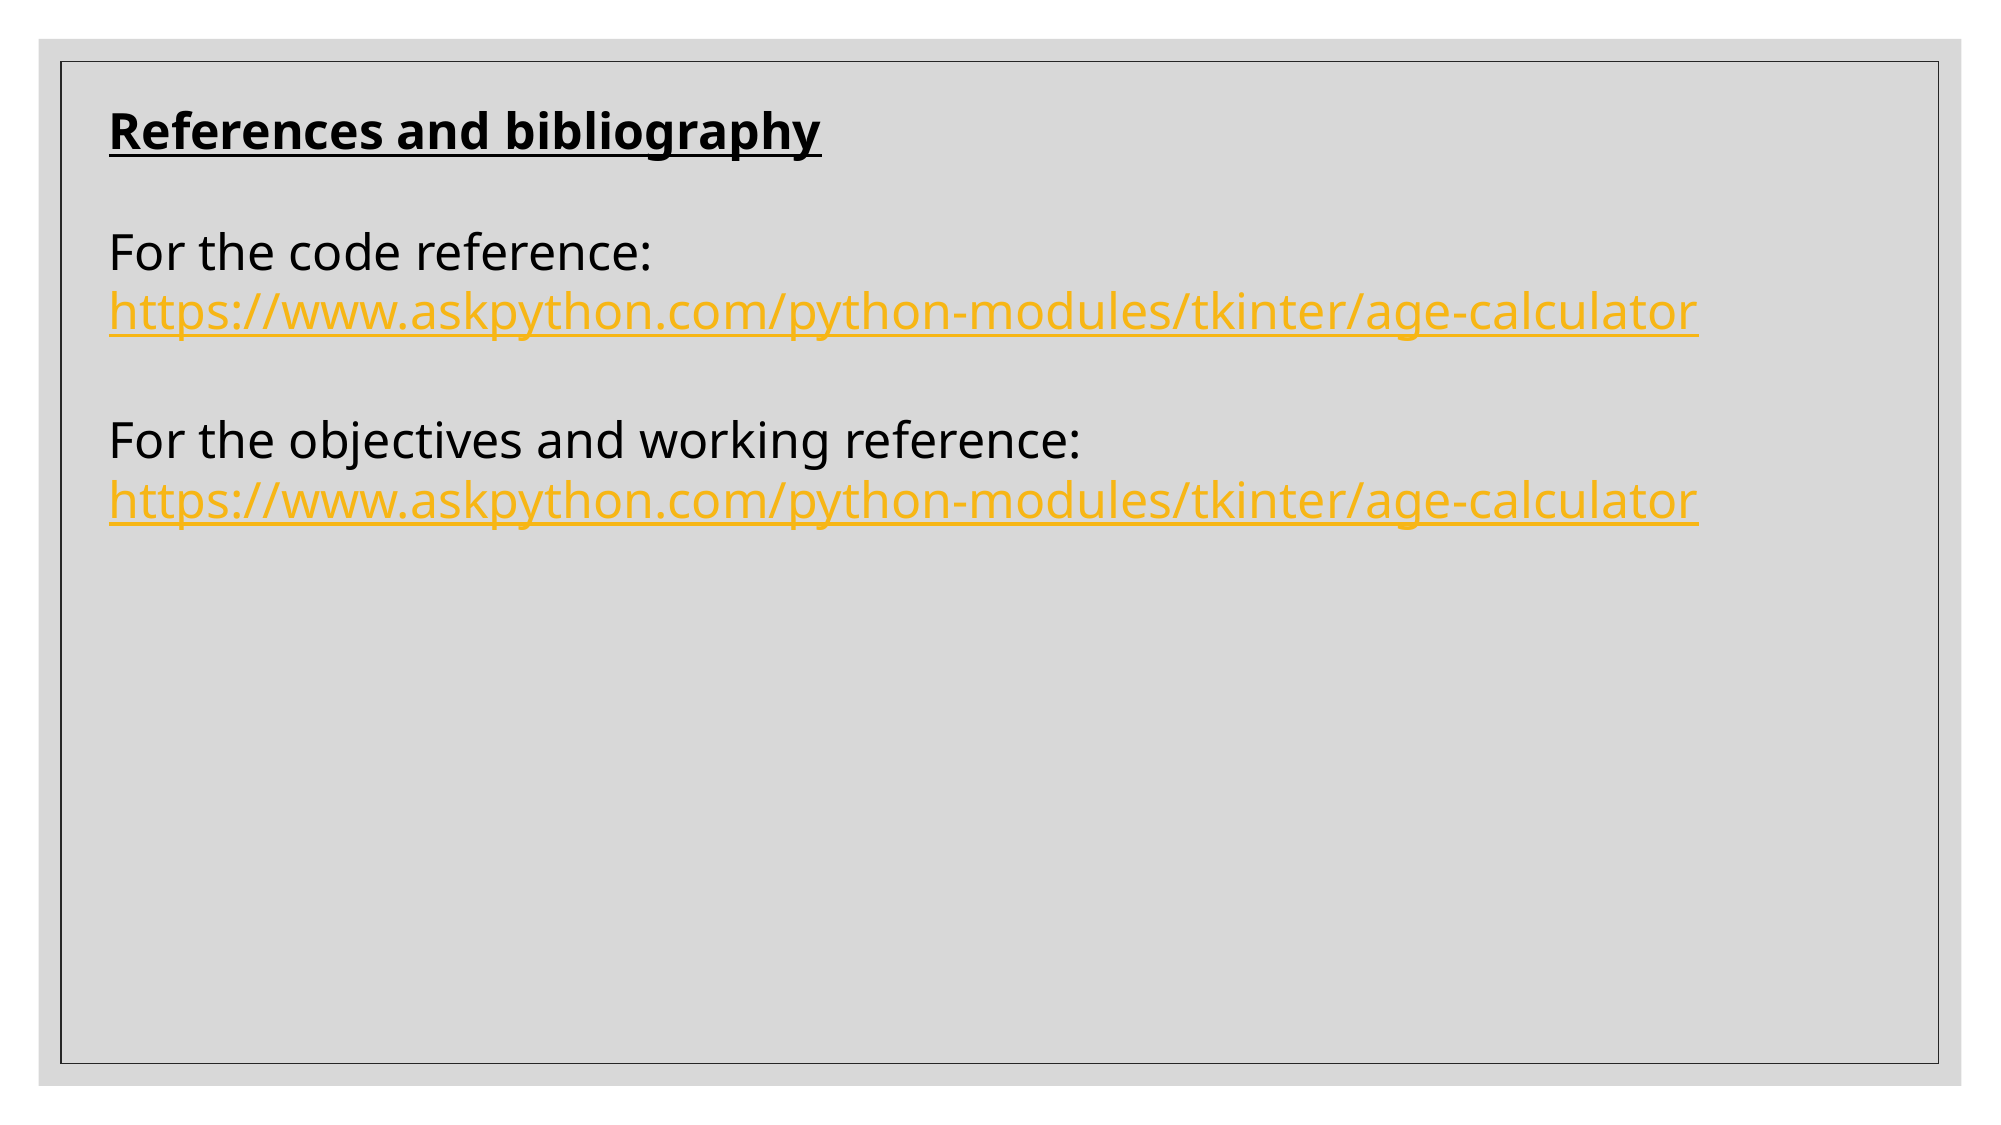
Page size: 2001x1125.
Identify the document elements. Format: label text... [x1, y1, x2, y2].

text_box References and bibliography For the code reference: https://www.askpython.com/python-modules/tkinter/age-calculator For the objectives and working reference: https://www.askpython.com/python-modules/tkinter/age-calculator [94, 92, 1924, 664]
